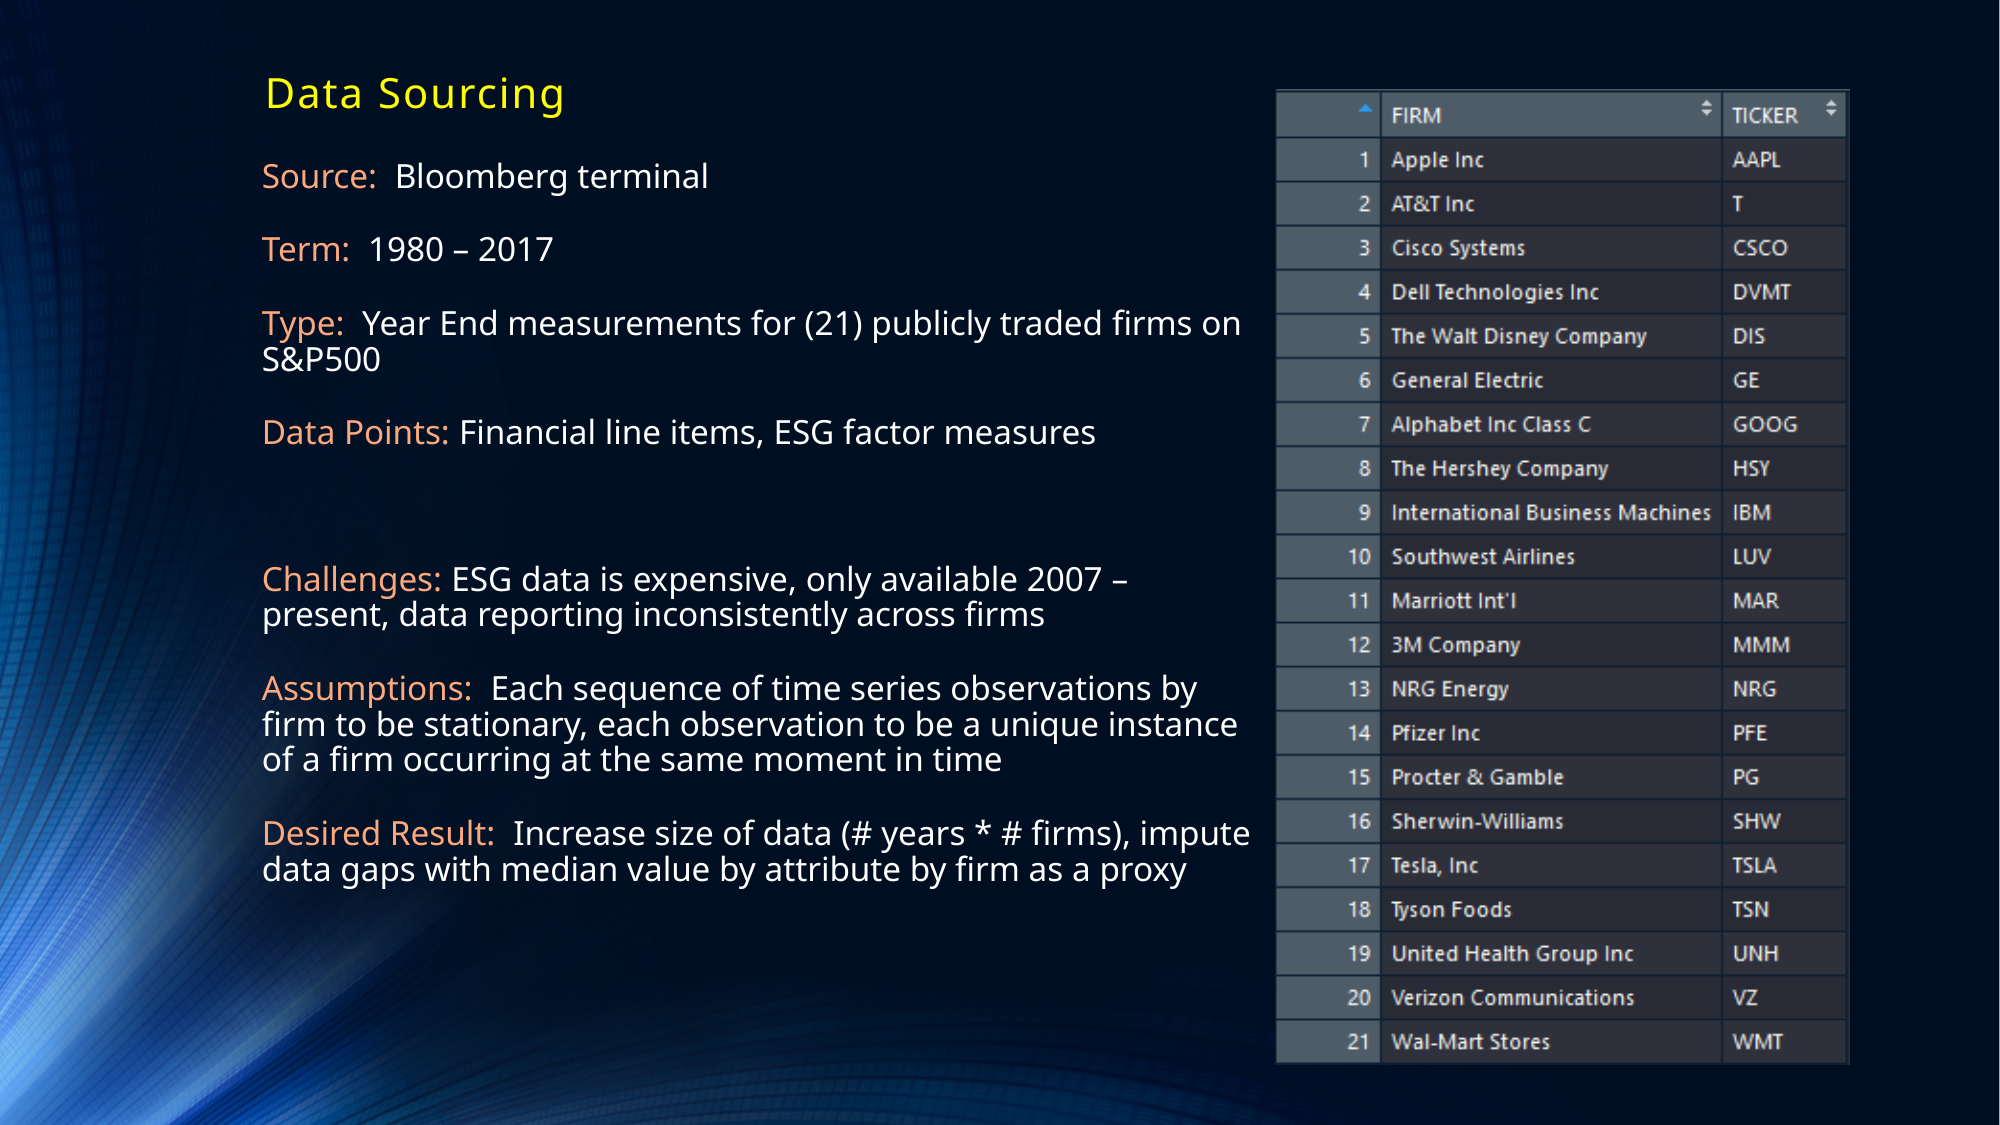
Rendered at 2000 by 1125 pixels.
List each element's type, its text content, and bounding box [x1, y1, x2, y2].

title Data Sourcing [249, 62, 1750, 125]
list Source: Bloomberg terminal Term: 1980 – 2017 Type: Year End measurements for (21) publicly traded firms on S&P500 Data Points: Financial line items, ESG factor measures Challenges: ESG data is expensive, only available 2007 – present, data reporting inconsistently across firms Assumptions: Each sequence of time series observations by firm to be stationary, each observation to be a unique instance of a firm occurring at the same moment in time Desired Result: Increase size of data (# years * # firms), impute data gaps with median value by attribute by firm as a proxy [246, 152, 1275, 988]
picture [0, 0, 2000, 1125]
